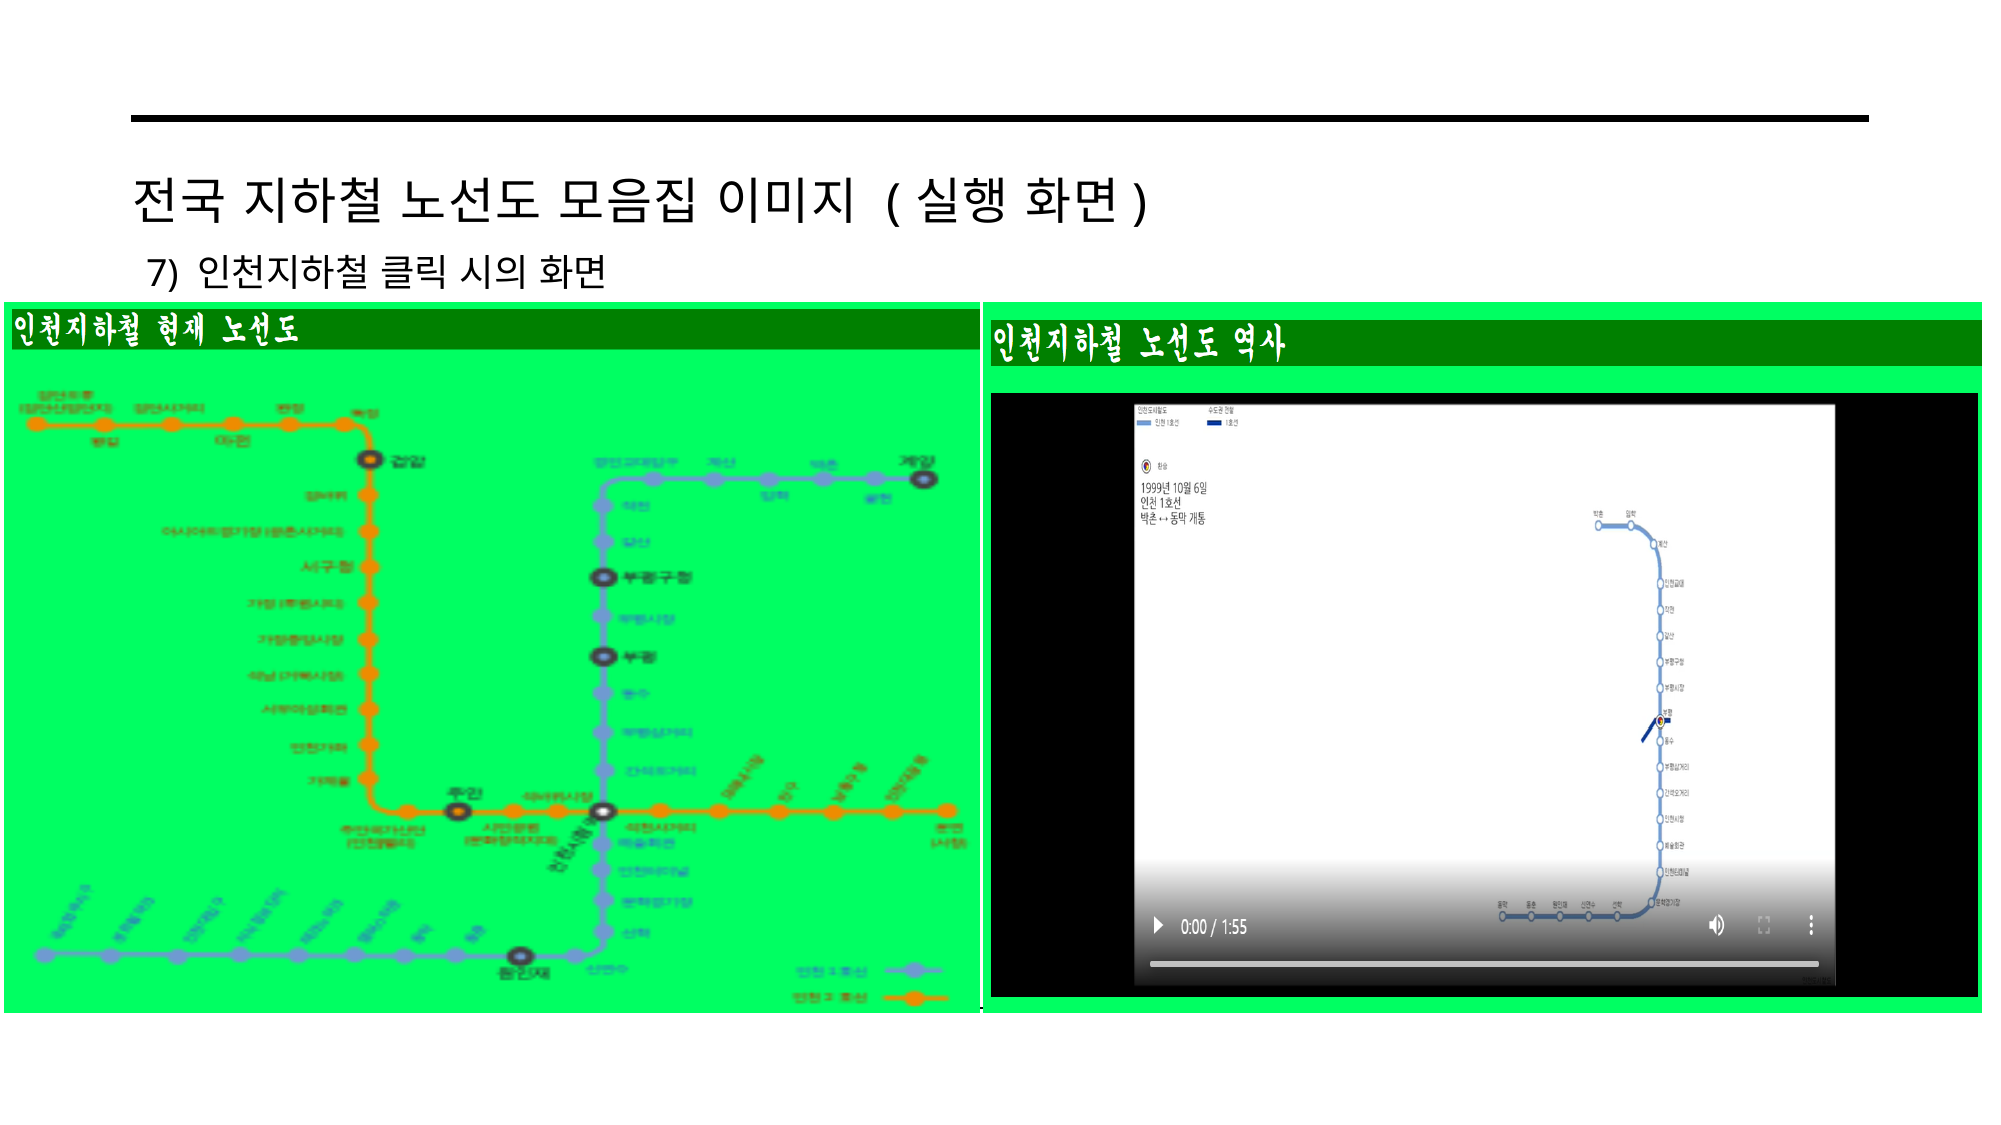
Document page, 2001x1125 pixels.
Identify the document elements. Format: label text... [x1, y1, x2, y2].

picture [983, 302, 1982, 1013]
title 전국 지하철 노선도 모음집 이미지 (실행 화면) [114, 151, 1869, 256]
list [4, 302, 980, 1013]
text_box 7) 인천지하철 클릭 시의 화면 [131, 241, 1270, 302]
